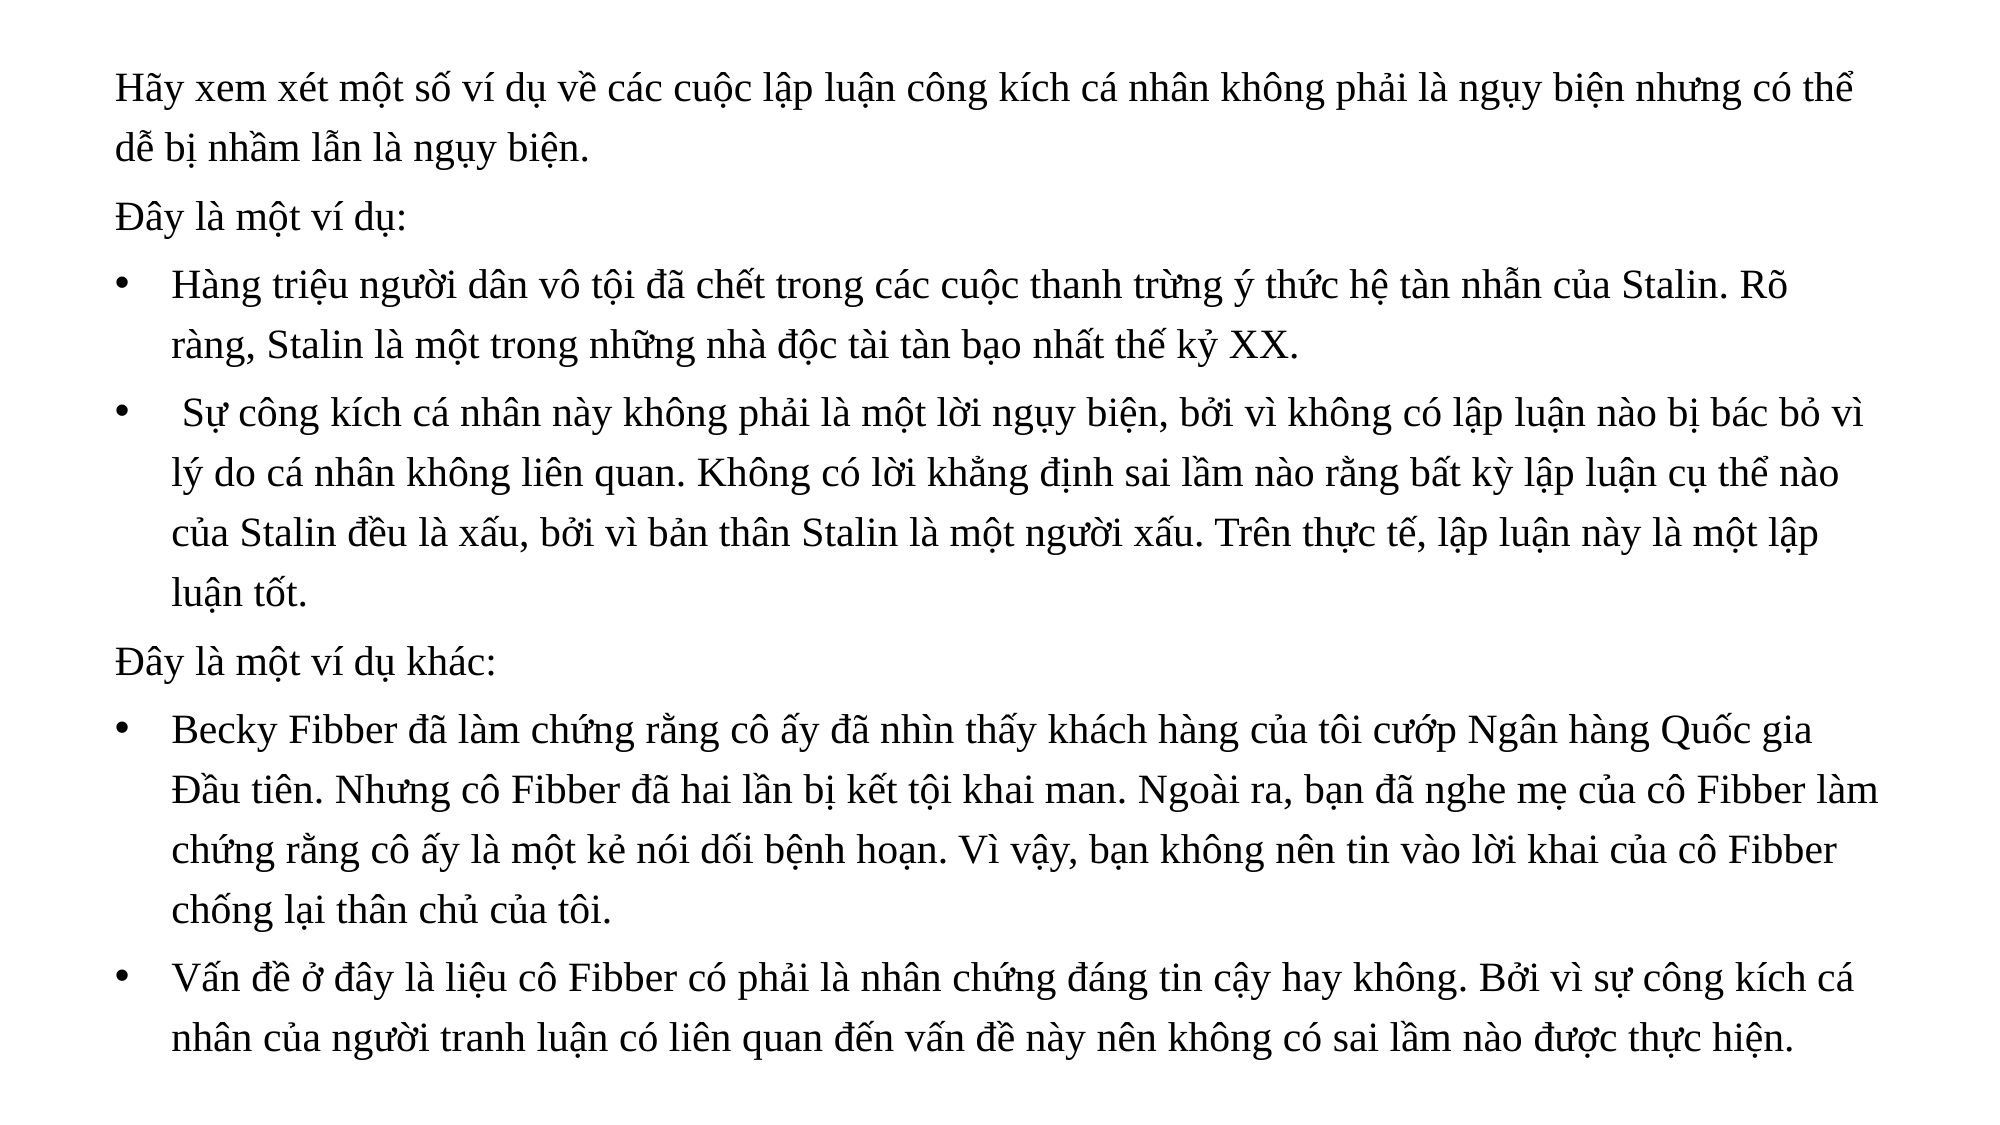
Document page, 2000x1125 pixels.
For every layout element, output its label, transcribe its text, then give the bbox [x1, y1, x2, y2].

list Hãy xem xét một số ví dụ về các cuộc lập luận công kích cá nhân không phải là ngụy biện nhưng có thể dễ bị nhầm lẫn là ngụy biện. Đây là một ví dụ: Hàng triệu người dân vô tội đã chết trong các cuộc thanh trừng ý thức hệ tàn nhẫn của Stalin. Rõ ràng, Stalin là một trong những nhà độc tài tàn bạo nhất thế kỷ XX. Sự công kích cá nhân này không phải là một lời ngụy biện, bởi vì không có lập luận nào bị bác bỏ vì lý do cá nhân không liên quan. Không có lời khẳng định sai lầm nào rằng bất kỳ lập luận cụ thể nào của Stalin đều là xấu, bởi vì bản thân Stalin là một người xấu. Trên thực tế, lập luận này là một lập luận tốt. Đây là một ví dụ khác: Becky Fibber đã làm chứng rằng cô ấy đã nhìn thấy khách hàng của tôi cướp Ngân hàng Quốc gia Đầu tiên. Nhưng cô Fibber đã hai lần bị kết tội khai man. Ngoài ra, bạn đã nghe mẹ của cô Fibber làm chứng rằng cô ấy là một kẻ nói dối bệnh hoạn. Vì vậy, bạn không nên tin vào lời khai của cô Fibber chống lại thân chủ của tôi. Vấn đề ở đây là liệu cô Fibber có phải là nhân chứng đáng tin cậy hay không. Bởi vì sự công kích cá nhân của người tranh luận có liên quan đến vấn đề này nên không có sai lầm nào được thực hiện. [99, 42, 1900, 1035]
